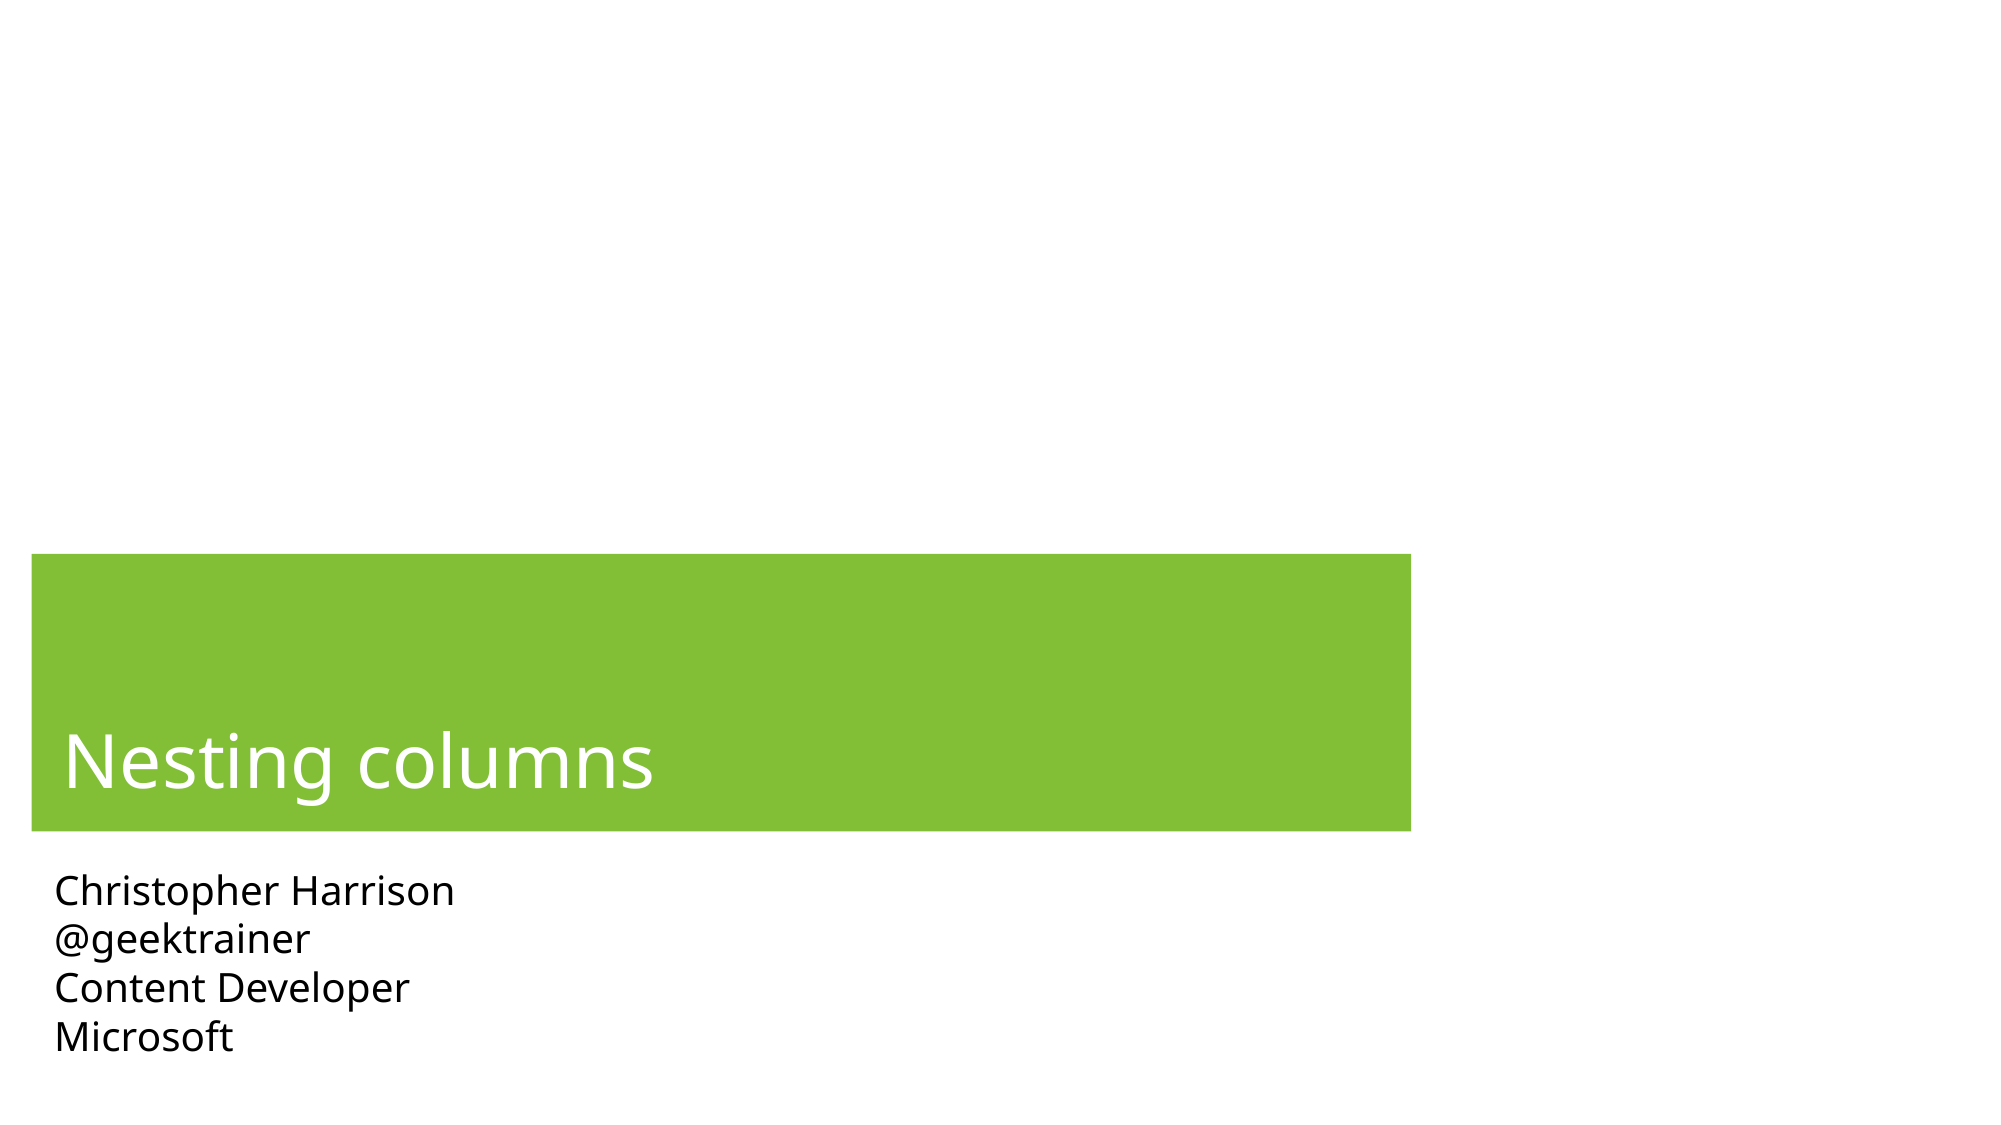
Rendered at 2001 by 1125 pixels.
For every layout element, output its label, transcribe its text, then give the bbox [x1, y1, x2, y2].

subtitle Christopher Harrison @geektrainer Content Developer Microsoft [31, 841, 1412, 1082]
list Nesting columns [47, 568, 1396, 813]
